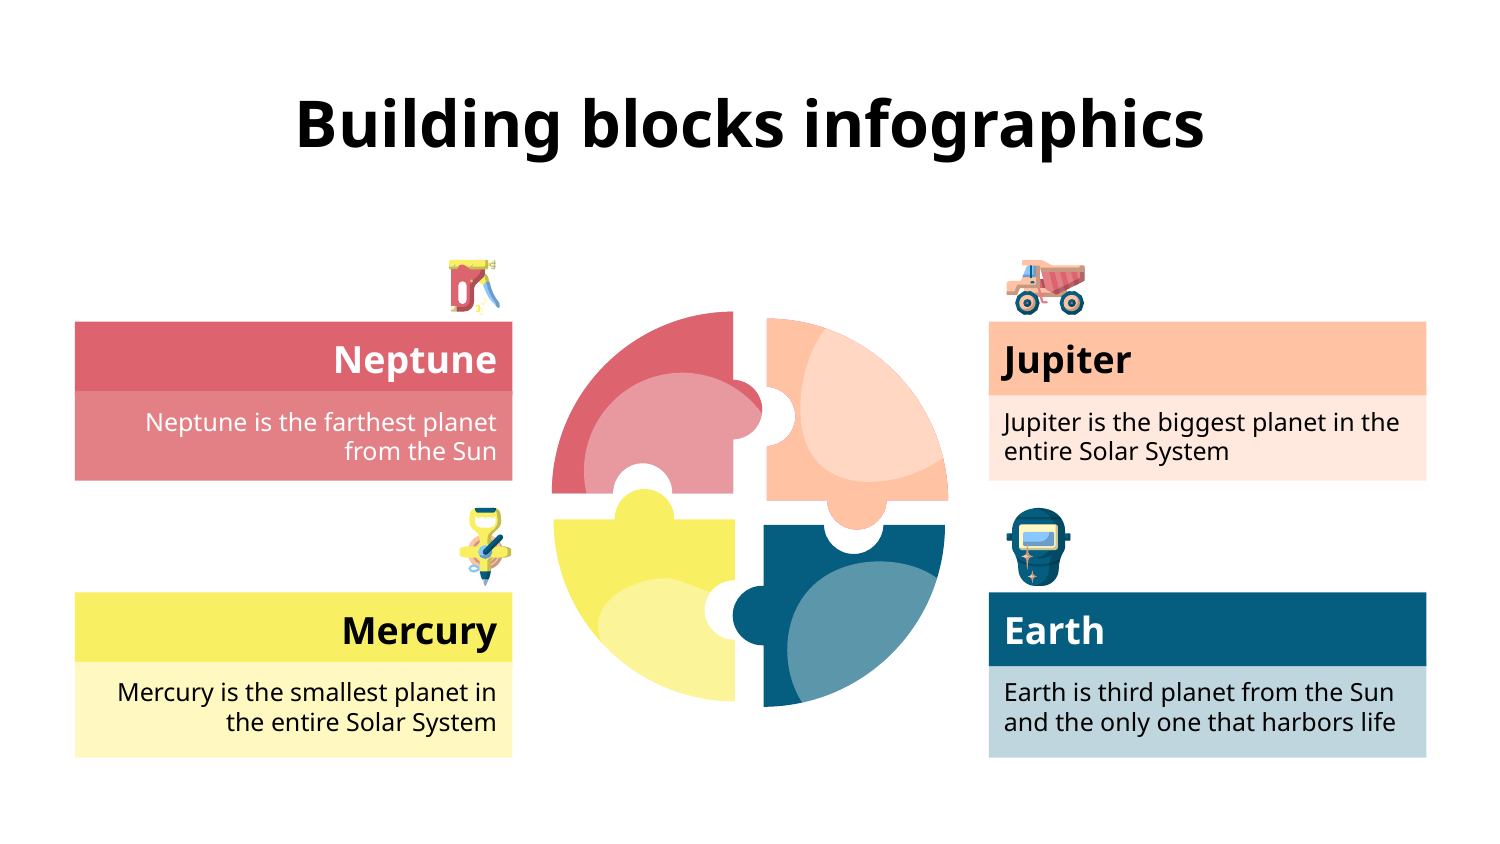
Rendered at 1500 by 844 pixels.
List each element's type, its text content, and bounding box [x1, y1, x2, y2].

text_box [1006, 259, 1085, 316]
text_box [551, 311, 949, 708]
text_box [988, 592, 1427, 758]
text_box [448, 259, 501, 315]
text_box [988, 321, 1427, 481]
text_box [74, 592, 513, 758]
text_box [459, 507, 512, 587]
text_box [74, 321, 513, 481]
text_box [1006, 507, 1071, 587]
title Building blocks infographics [75, 67, 1427, 178]
